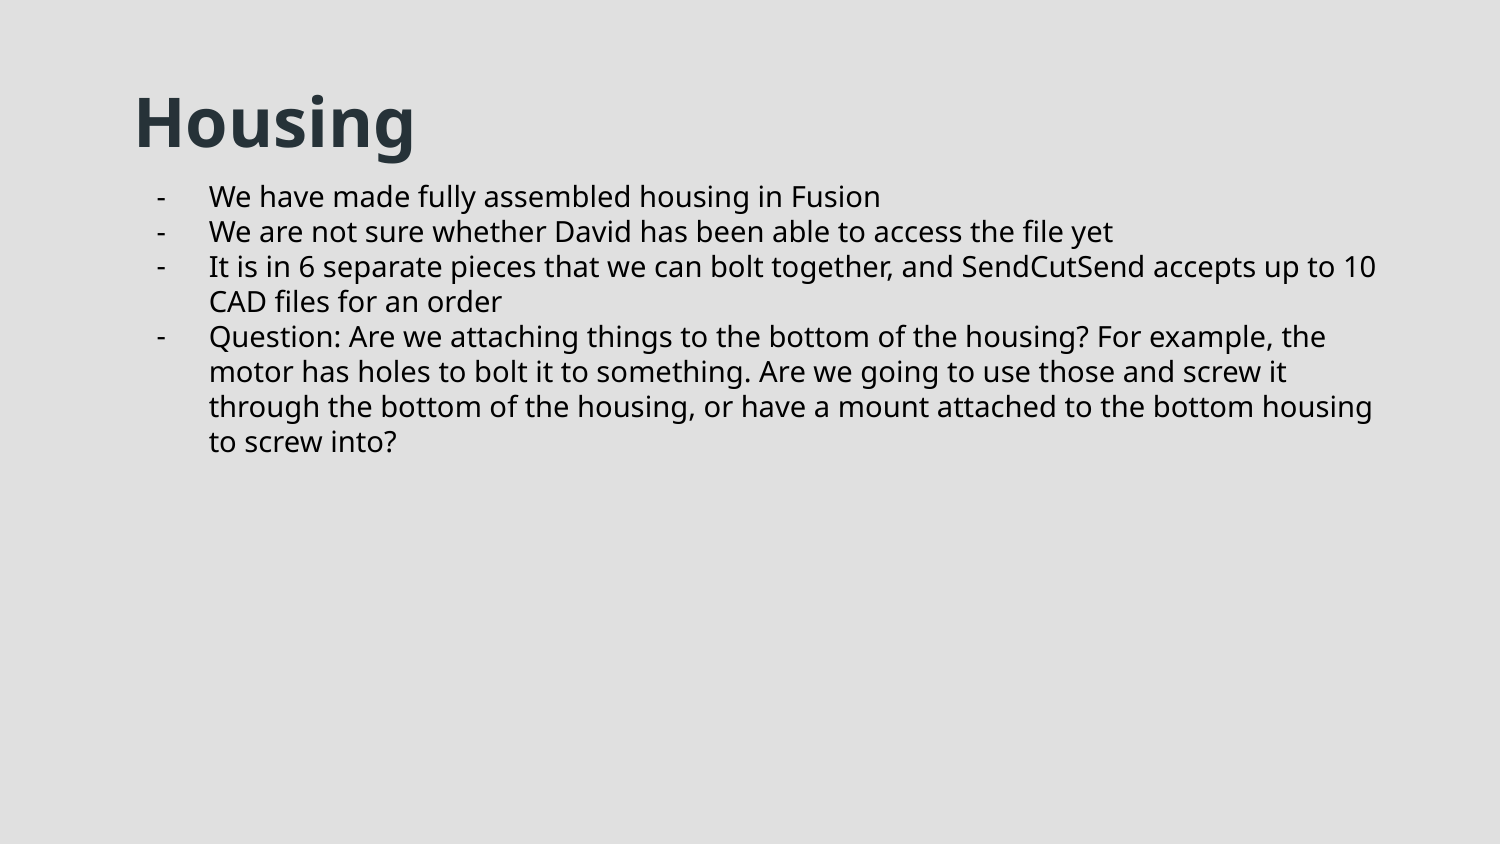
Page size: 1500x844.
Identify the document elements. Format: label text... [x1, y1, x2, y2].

title Housing [118, 63, 1382, 163]
text_box We have made fully assembled housing in Fusion We are not sure whether David has been able to access the file yet It is in 6 separate pieces that we can bolt together, and SendCutSend accepts up to 10 CAD files for an order Question: Are we attaching things to the bottom of the housing? For example, the motor has holes to bolt it to something. Are we going to use those and screw it through the bottom of the housing, or have a mount attached to the bottom housing to screw into? [118, 163, 1407, 508]
